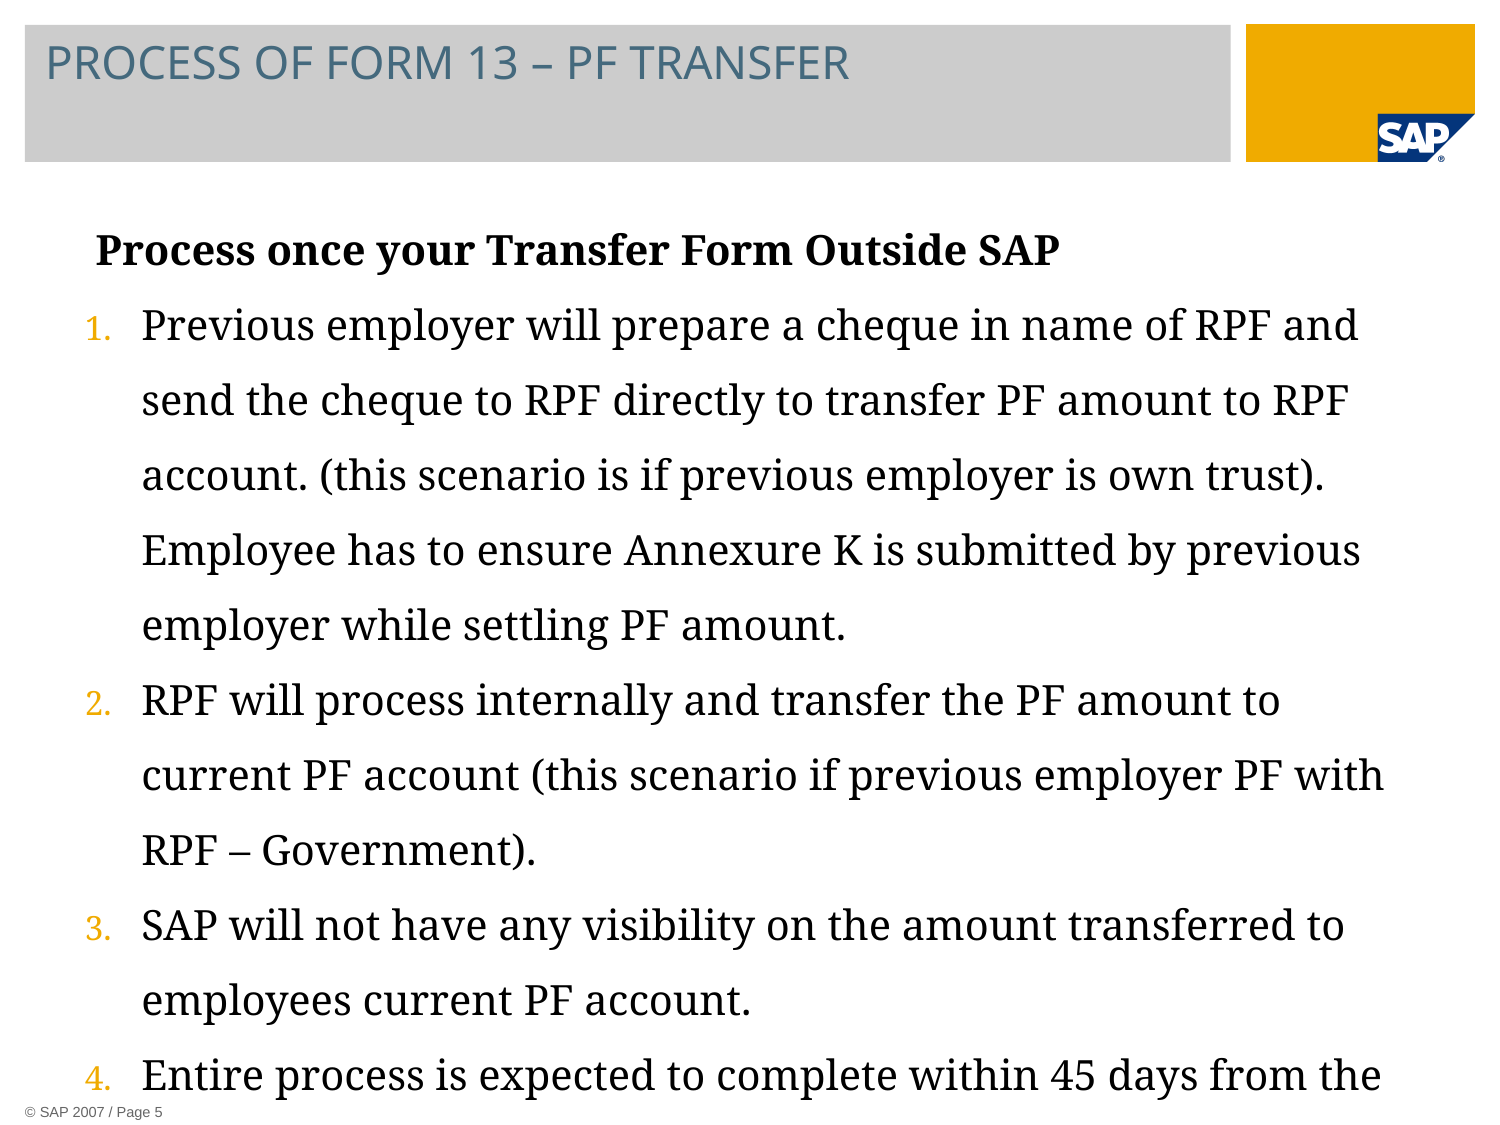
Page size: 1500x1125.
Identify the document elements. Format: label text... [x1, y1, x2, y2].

slide_number © SAP 2007 / Page 5 [24, 1102, 70, 1121]
text_box PROCESS OF FORM 13 – PF TRANSFER [45, 33, 1220, 152]
picture [1246, 24, 1475, 162]
text_box Process once your Transfer Form Outside SAP Previous employer will prepare a cheque in name of RPF and send the cheque to RPF directly to transfer PF amount to RPF account. (this scenario is if previous employer is own trust). Employee has to ensure Annexure K is submitted by previous employer while settling PF amount. RPF will process internally and transfer the PF amount to current PF account (this scenario if previous employer PF with RPF – Government). SAP will not have any visibility on the amount transferred to employees current PF account. Entire process is expected to complete within 45 days from the date of submission of Form to RPF. [70, 191, 1447, 1125]
